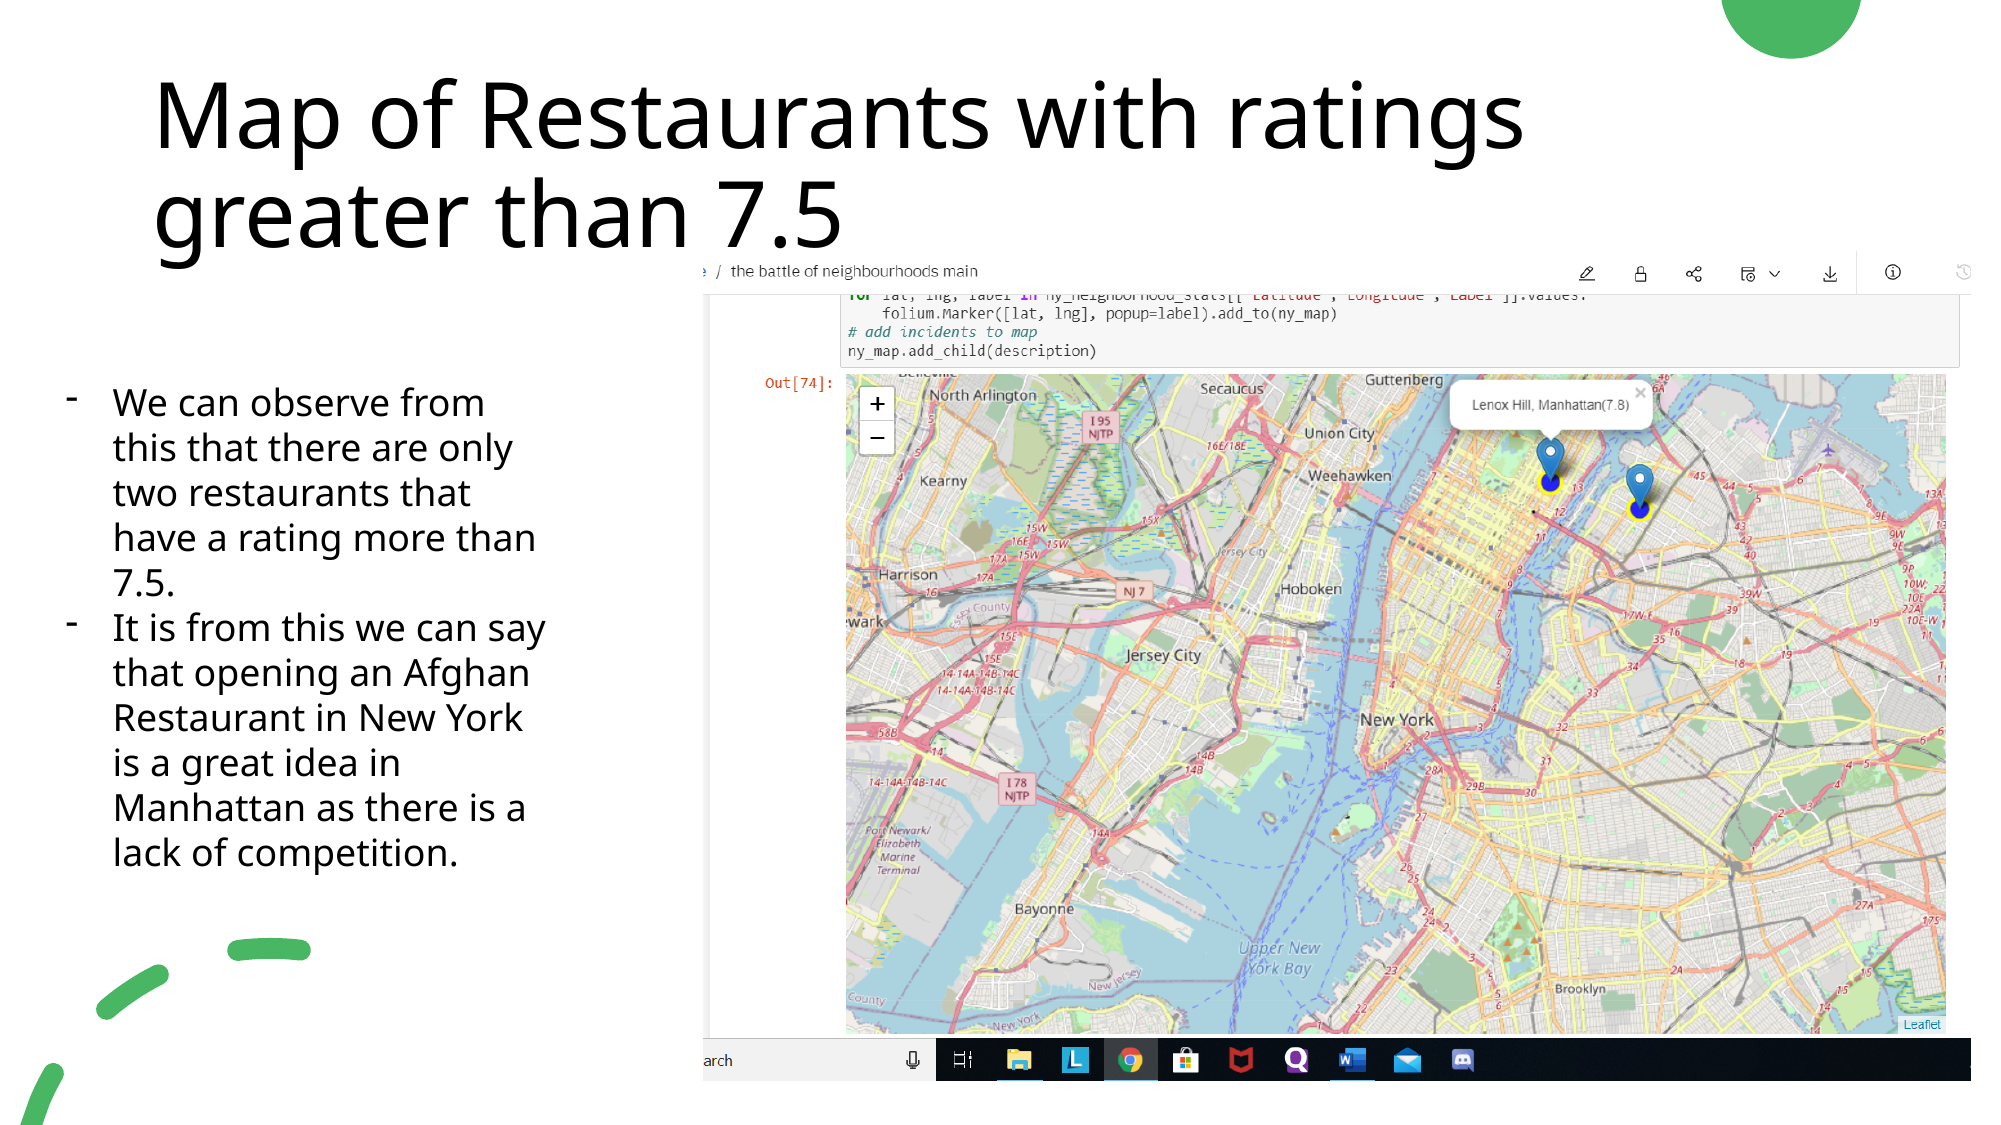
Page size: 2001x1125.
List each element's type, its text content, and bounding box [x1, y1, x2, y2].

text_box We can observe from this that there are only two restaurants that have a rating more than 7.5. It is from this we can say that opening an Afghan Restaurant in New York is a great idea in Manhattan as there is a lack of competition. [50, 371, 574, 926]
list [703, 251, 1971, 1081]
title Map of Restaurants with ratings greater than 7.5 [137, 59, 1863, 278]
